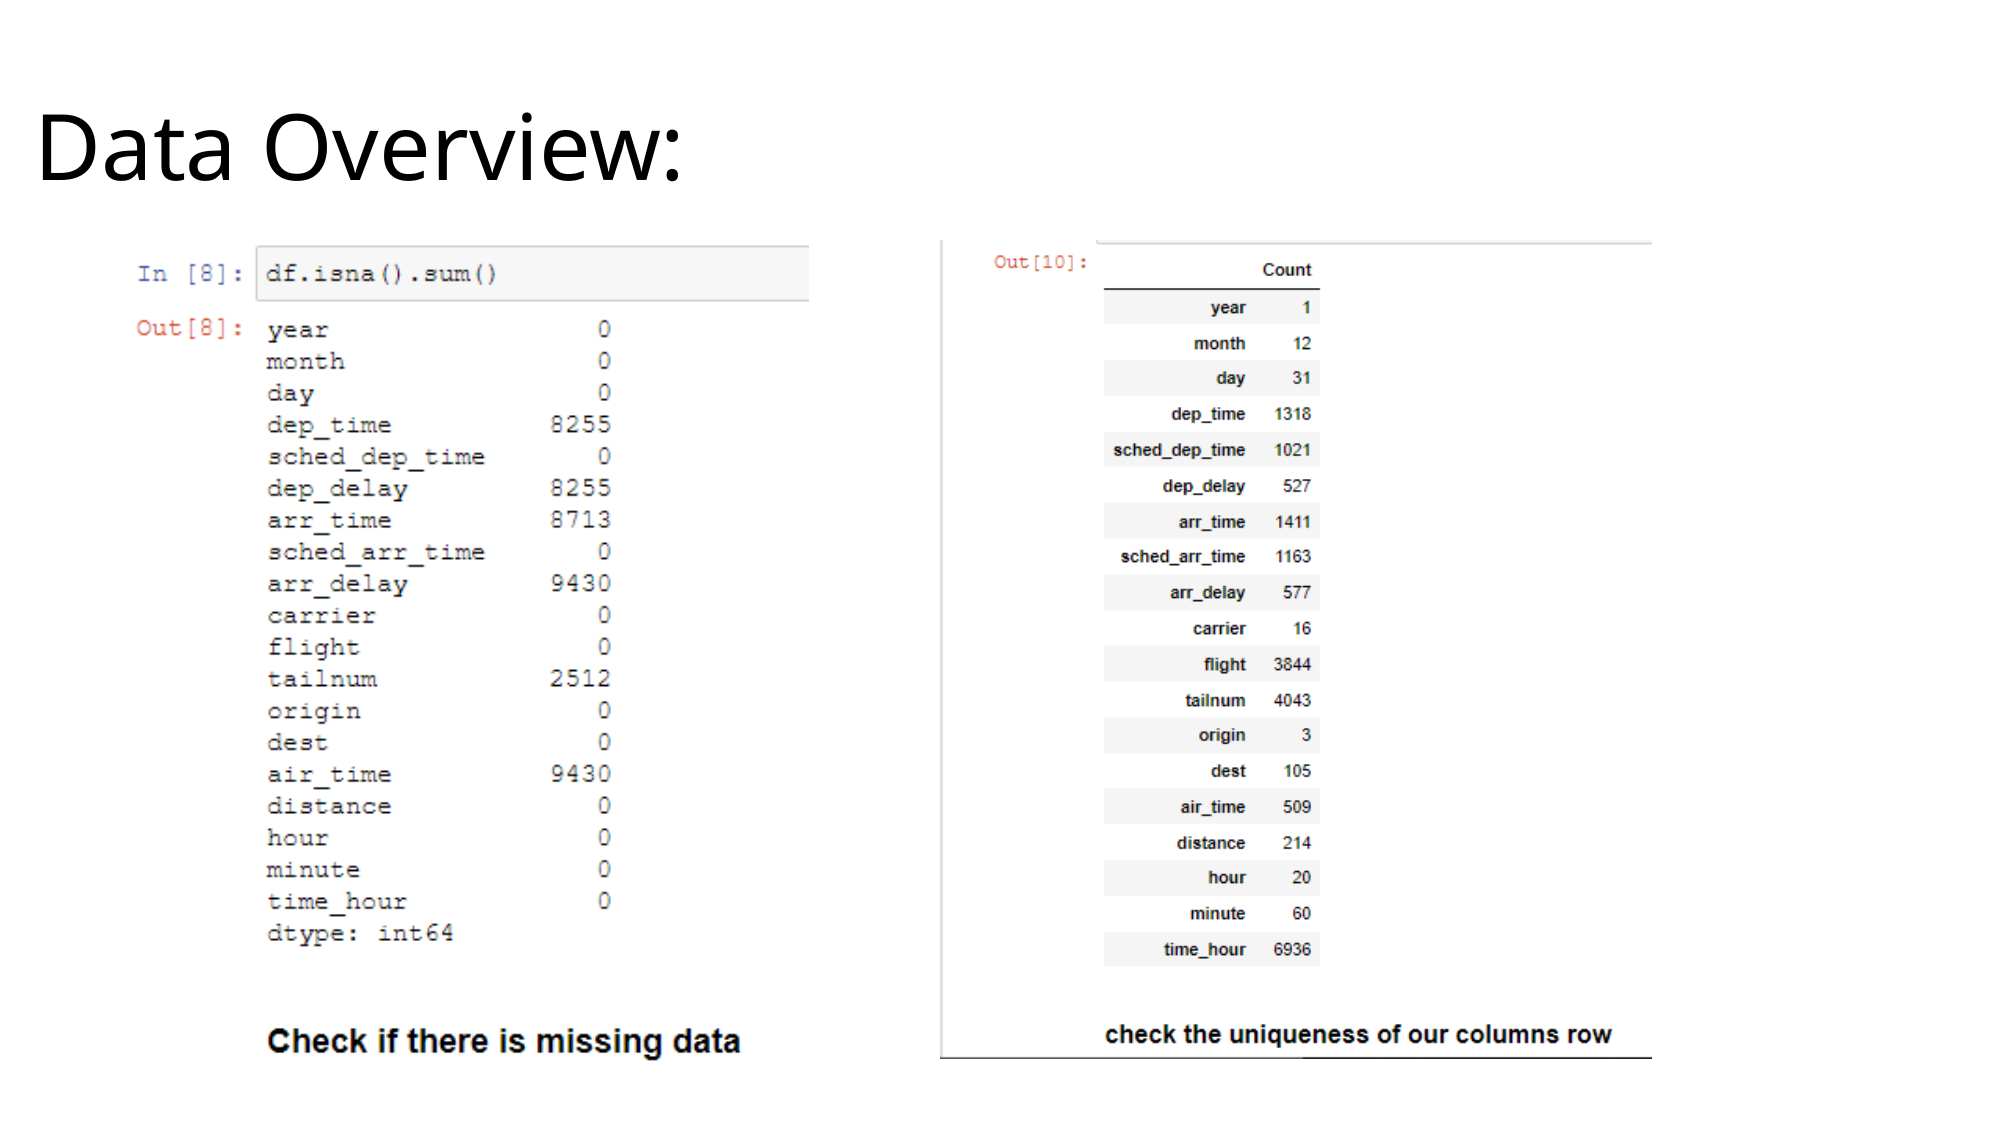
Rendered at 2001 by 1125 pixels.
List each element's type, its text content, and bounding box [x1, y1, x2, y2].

picture [940, 240, 1652, 1059]
picture [101, 216, 809, 1083]
title Data Overview: [19, 42, 1745, 260]
